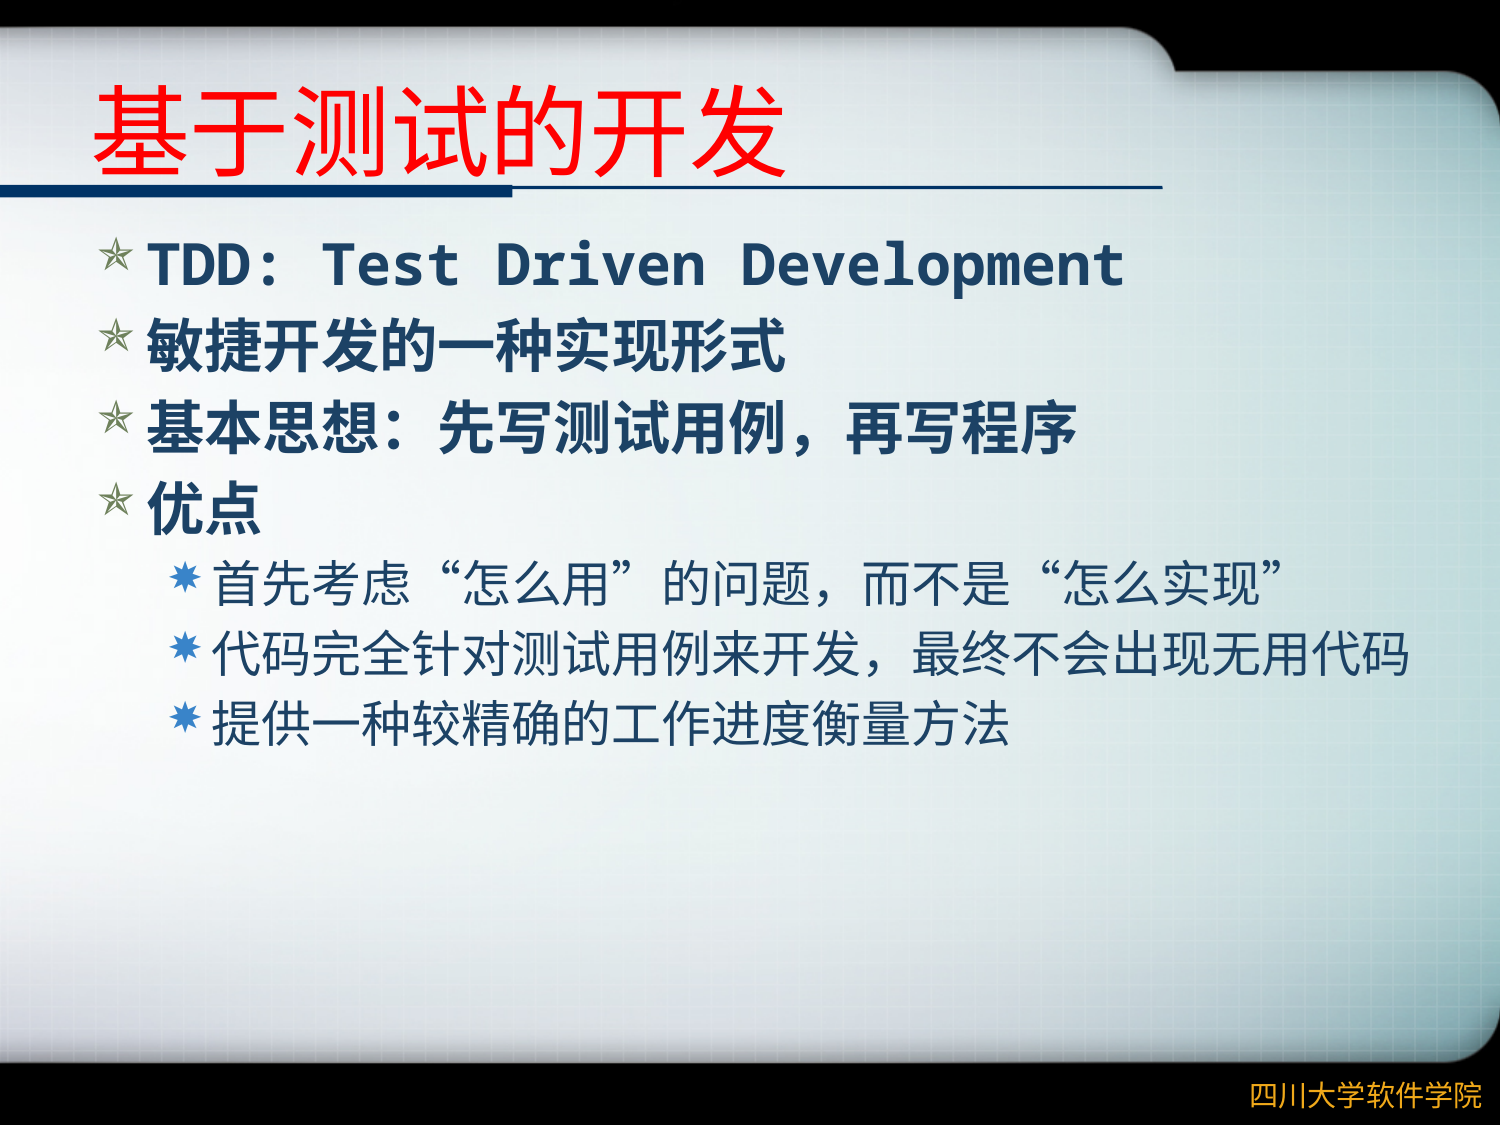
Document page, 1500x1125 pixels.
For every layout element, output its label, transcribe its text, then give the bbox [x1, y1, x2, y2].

title 基于测试的开发 [75, 78, 1447, 180]
list TDD: Test Driven Development 敏捷开发的一种实现形式 基本思想：先写测试用例，再写程序 优点 首先考虑“怎么用”的问题，而不是“怎么实现” 代码完全针对测试用例来开发，最终不会出现无用代码 提供一种较精确的工作进度衡量方法 [75, 219, 1447, 1059]
picture [0, 0, 1500, 1125]
